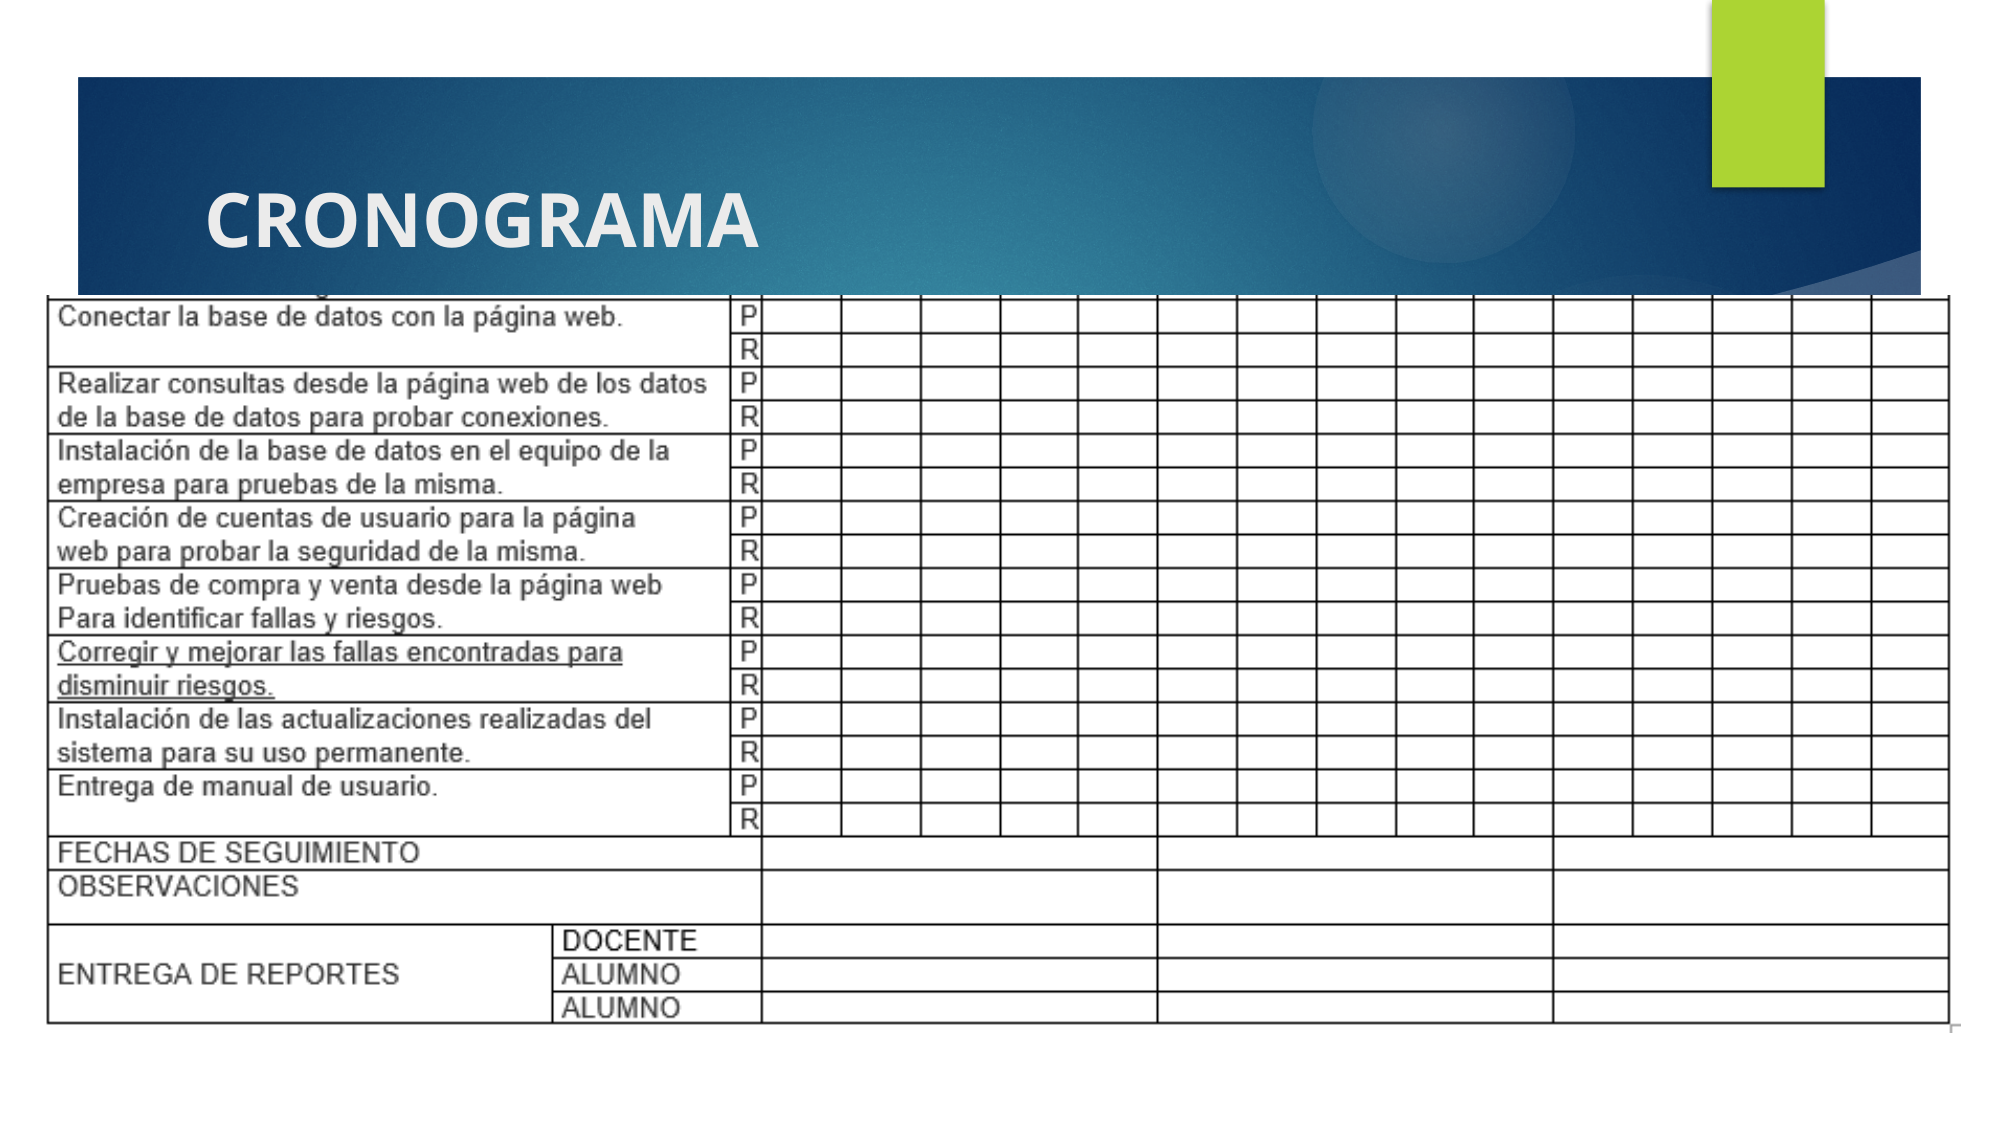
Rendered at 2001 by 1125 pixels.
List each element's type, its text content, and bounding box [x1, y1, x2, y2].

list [39, 295, 1961, 1033]
title CRONOGRAMA [189, 159, 1627, 276]
